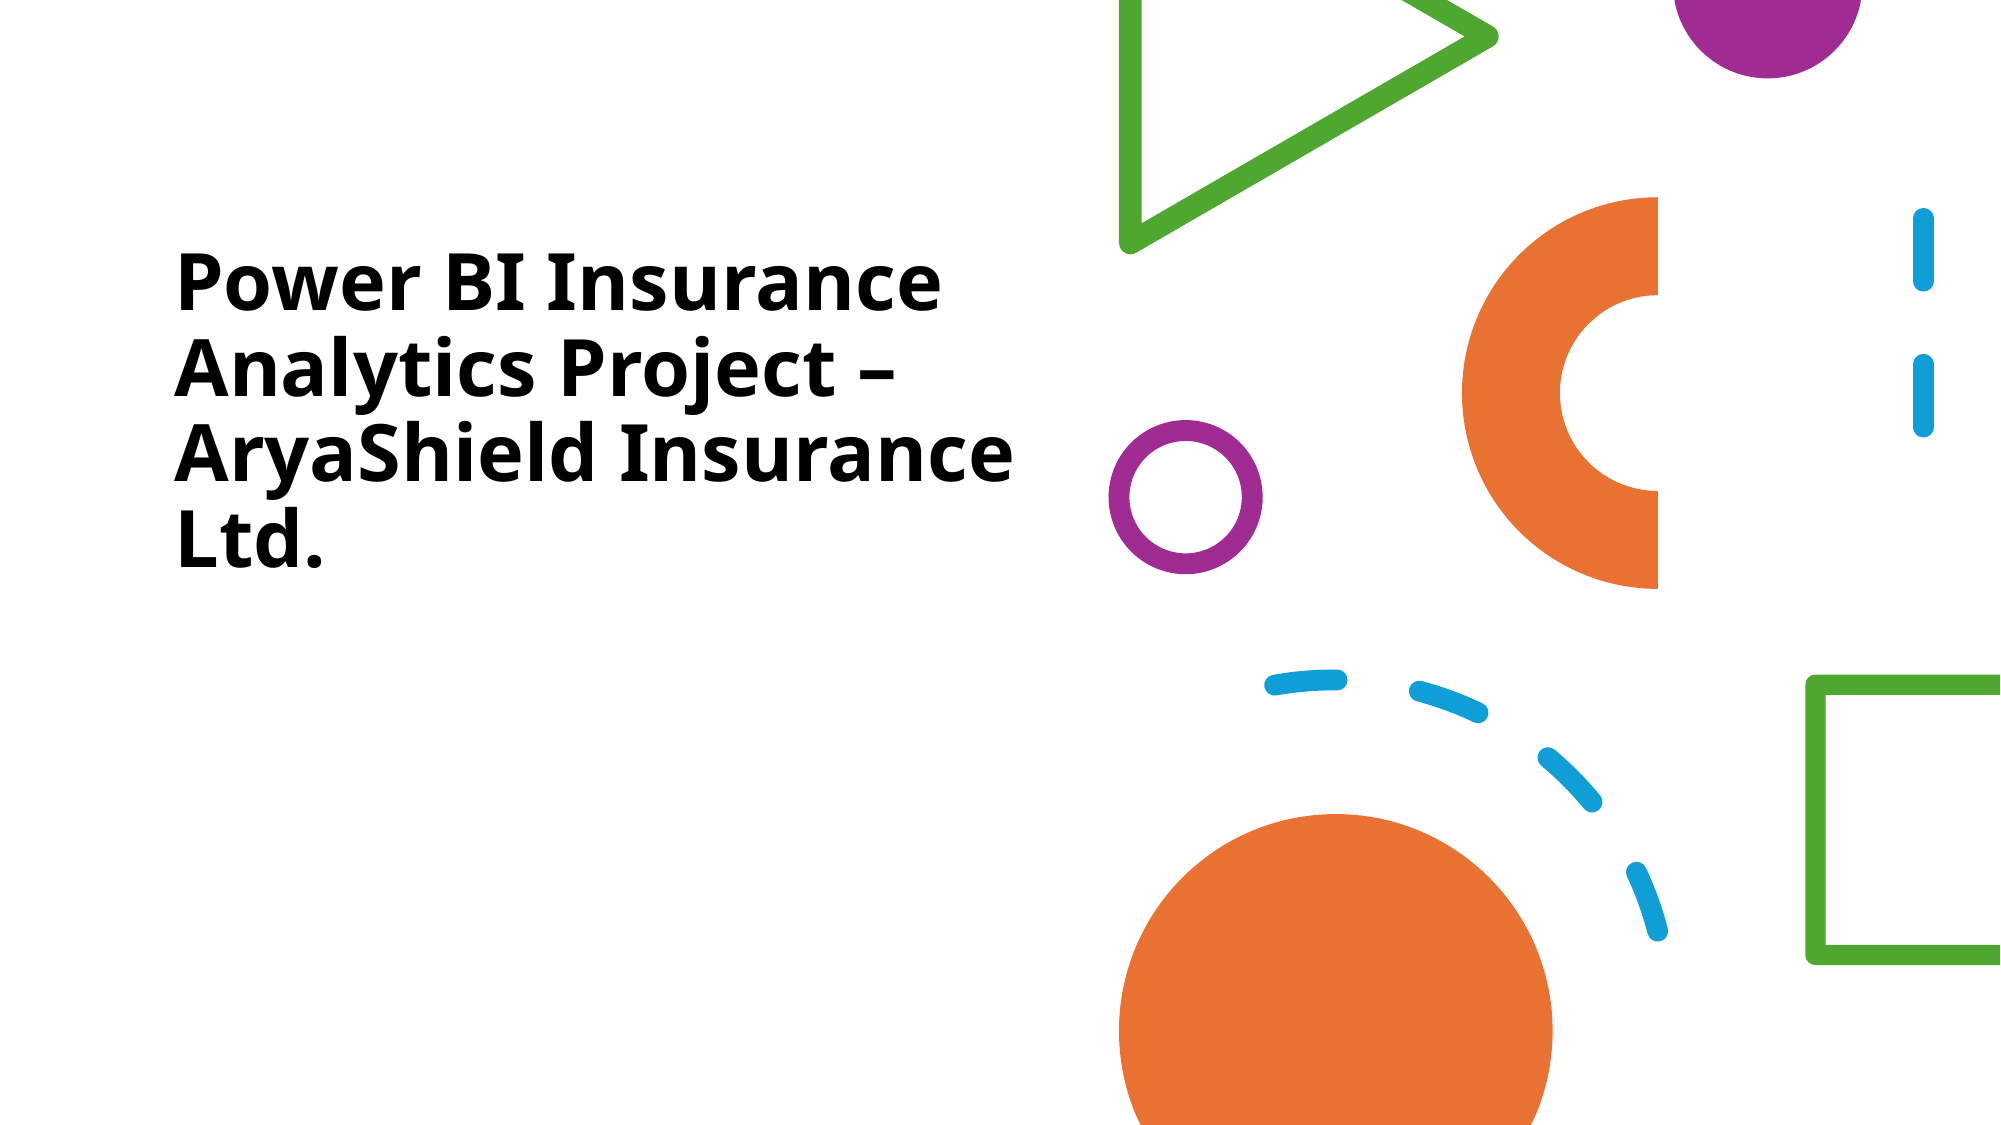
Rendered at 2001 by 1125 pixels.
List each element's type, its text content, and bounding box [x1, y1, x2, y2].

text_box [1805, 674, 2000, 966]
text_box [1118, 0, 1499, 255]
title Power BI Insurance Analytics Project – AryaShield Insurance Ltd. [159, 200, 1050, 592]
text_box [1460, 195, 1660, 591]
text_box [1273, 678, 1665, 977]
text_box [0, 0, 2000, 1125]
text_box [1673, 0, 1863, 80]
text_box [1117, 428, 1254, 566]
text_box [1117, 812, 1555, 1125]
